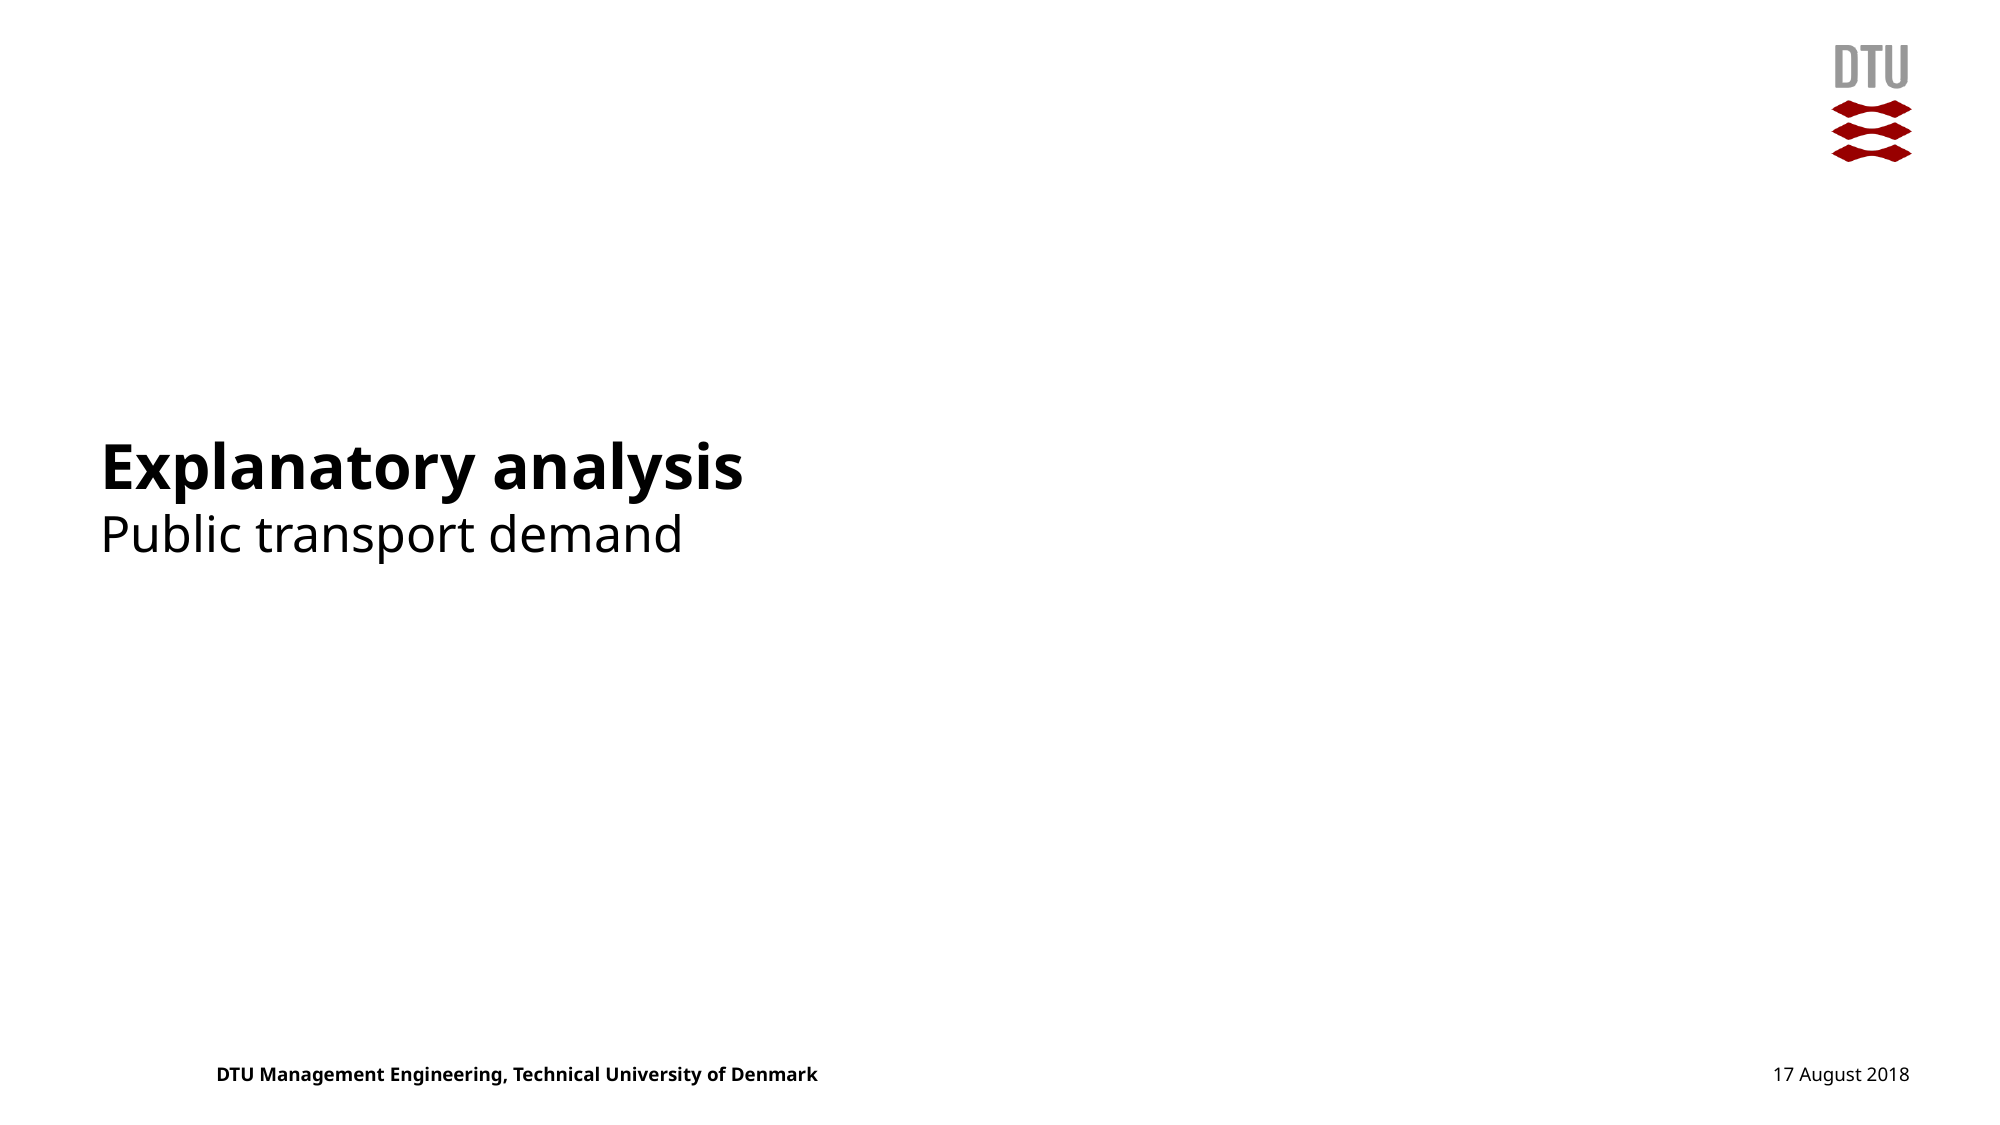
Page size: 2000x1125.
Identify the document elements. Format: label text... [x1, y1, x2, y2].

picture [1834, 45, 1912, 162]
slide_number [1595, 1062, 1910, 1113]
title Explanatory analysis Public transport demand [100, 24, 1834, 563]
